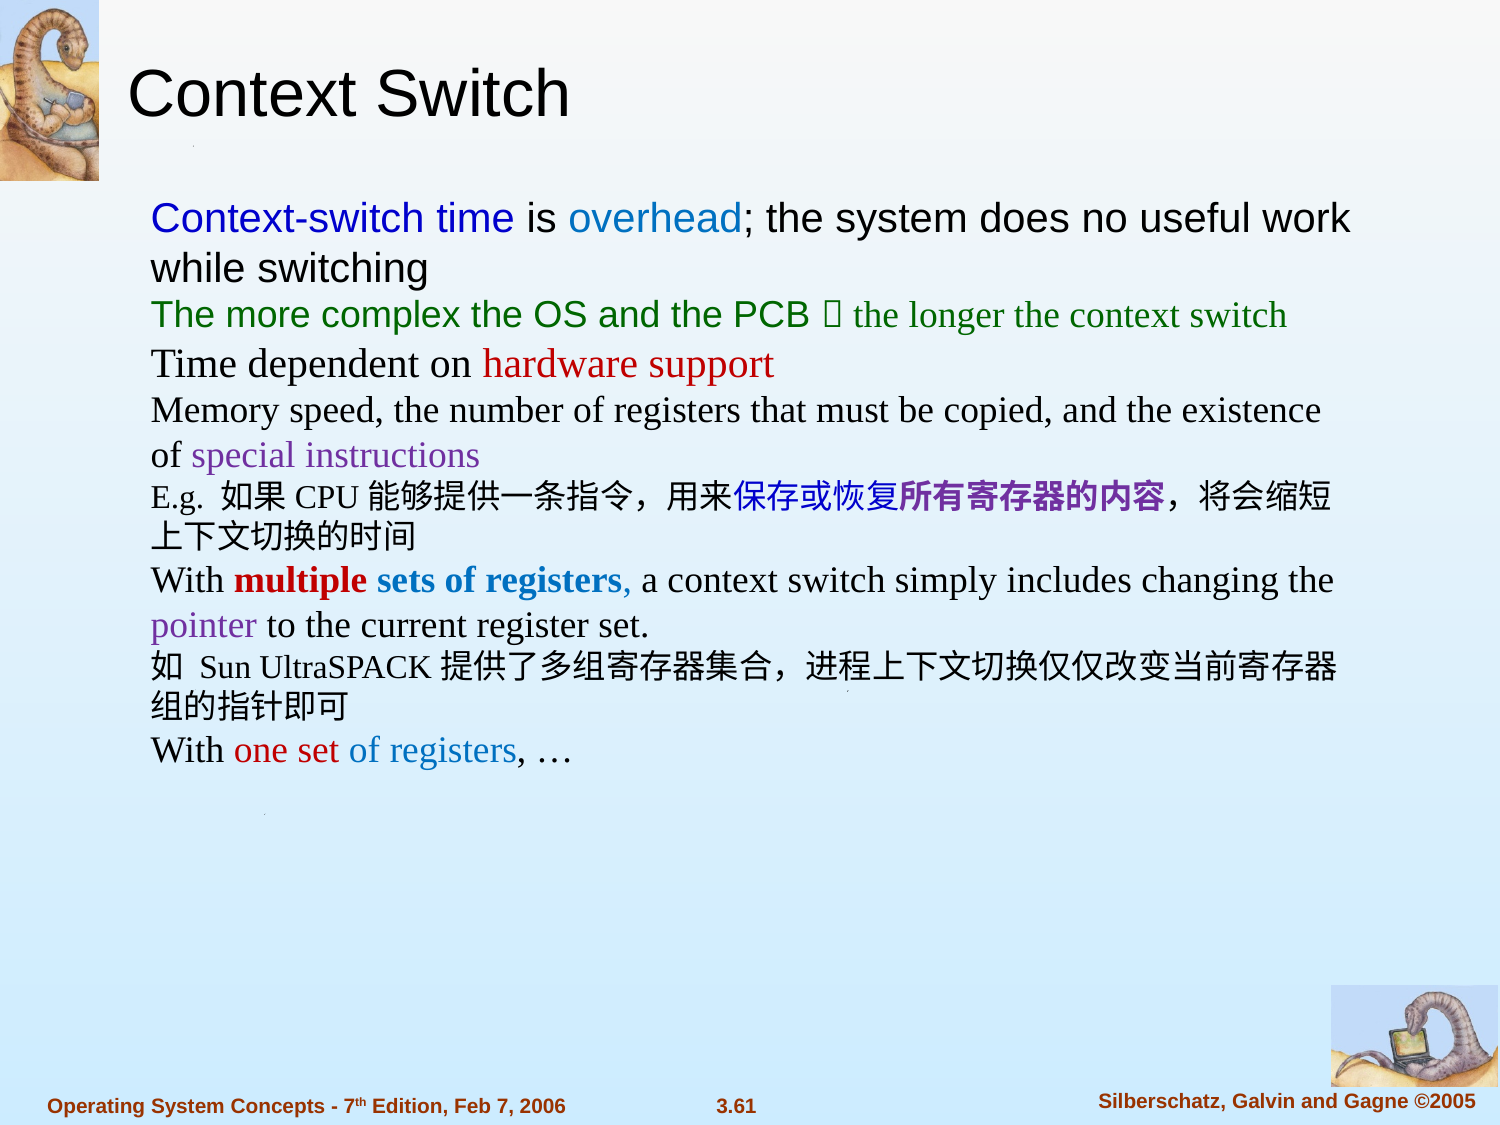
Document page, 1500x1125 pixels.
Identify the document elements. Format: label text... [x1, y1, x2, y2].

picture [1331, 985, 1498, 1087]
picture [0, 0, 99, 181]
list Context-switch time is overhead; the system does no useful work while switching The more complex the OS and the PCB  the longer the context switch Time dependent on hardware support Memory speed, the number of registers that must be copied, and the existence of special instructions E.g. 如果CPU能够提供一条指令，用来保存或恢复所有寄存器的内容，将会缩短上下文切换的时间 With multiple sets of registers, a context switch simply includes changing the pointer to the current register set. 如 Sun UltraSPACK提供了多组寄存器集合，进程上下文切换仅仅改变当前寄存器组的指针即可 With one set of registers, … [135, 182, 1369, 1020]
title Context Switch [112, 37, 1438, 138]
